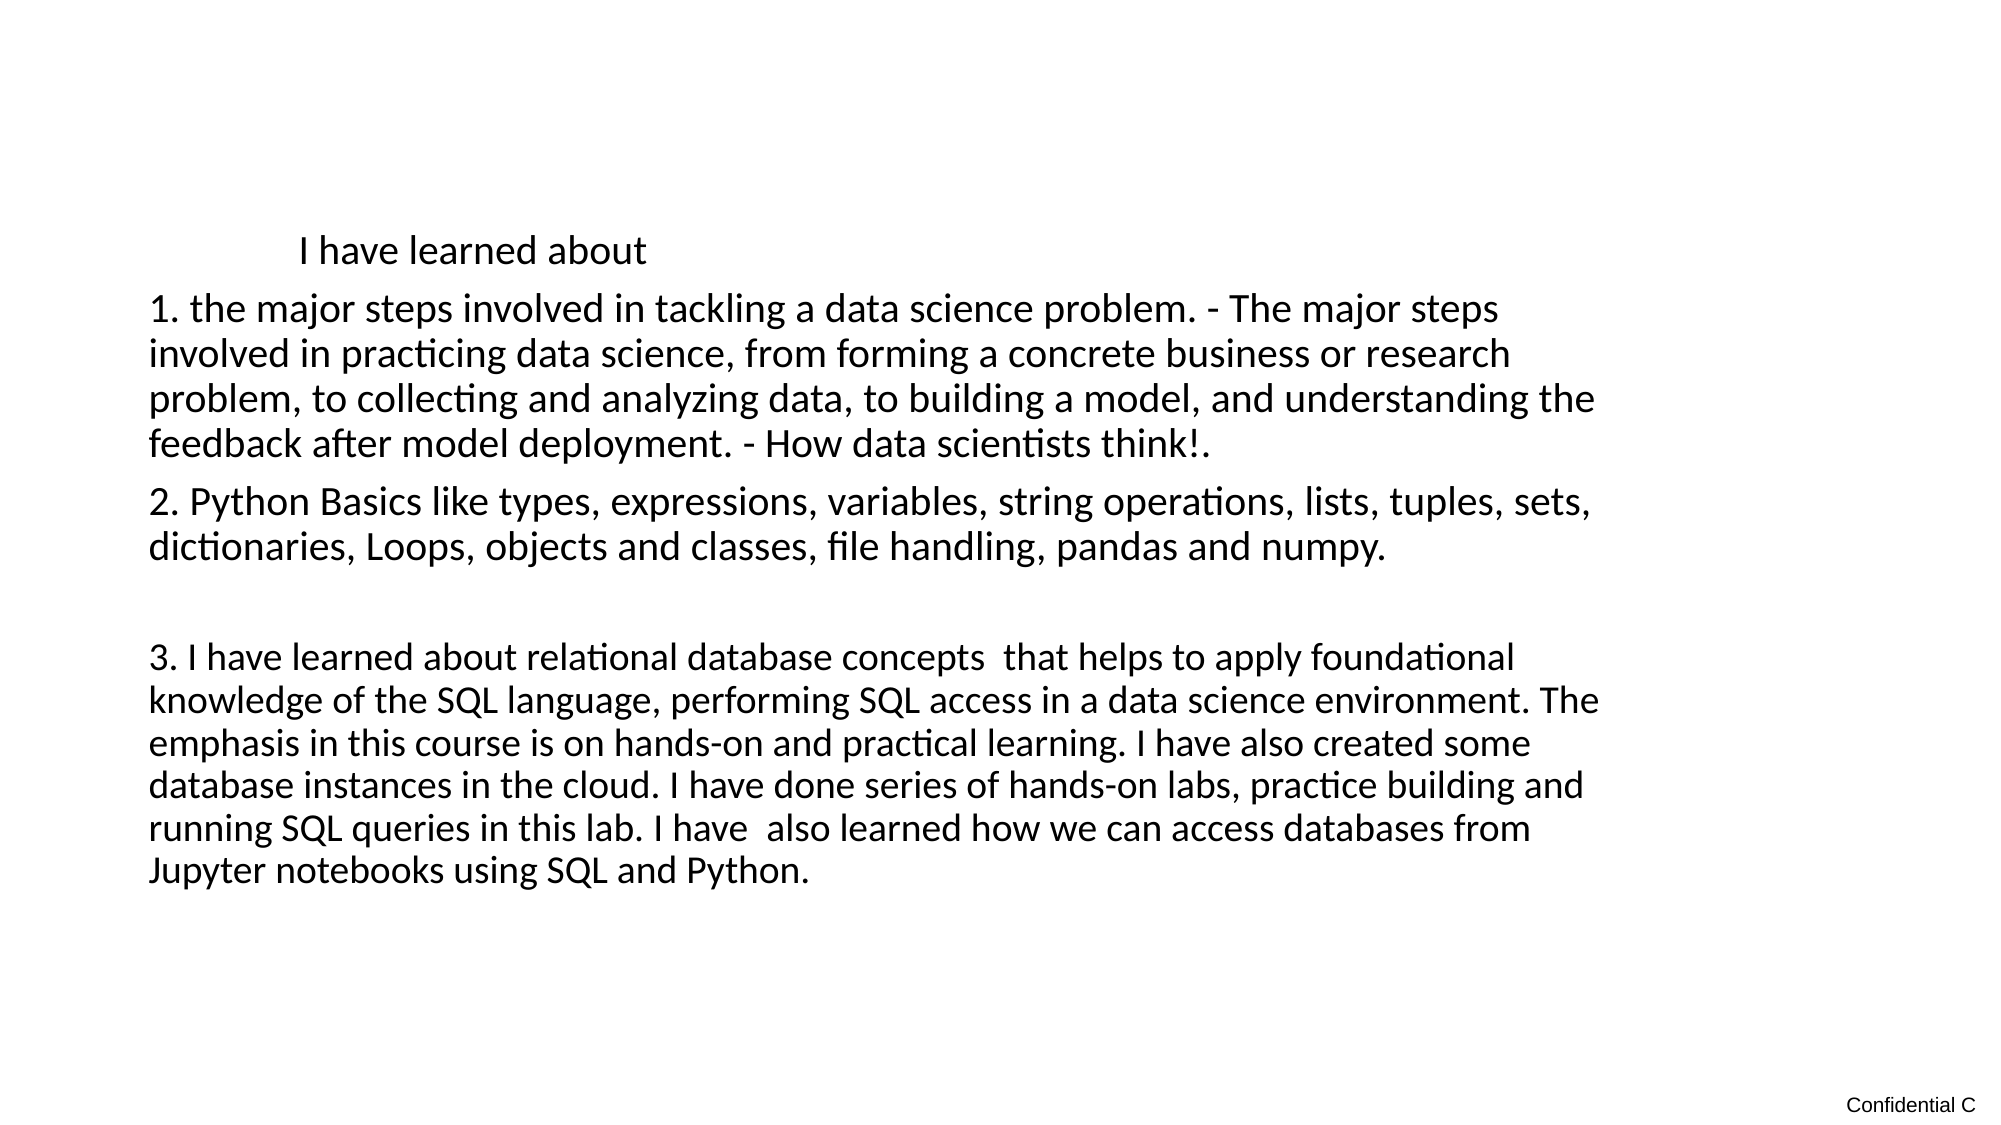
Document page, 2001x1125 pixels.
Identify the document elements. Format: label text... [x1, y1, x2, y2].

text_box I have learned about 1. the major steps involved in tackling a data science problem. - The major steps involved in practicing data science, from forming a concrete business or research problem, to collecting and analyzing data, to building a model, and understanding the feedback after model deployment. - How data scientists think!. 2. Python Basics like types, expressions, variables, string operations, lists, tuples, sets, dictionaries, Loops, objects and classes, file handling, pandas and numpy. 3. I have learned about relational database concepts that helps to apply foundational knowledge of the SQL language, performing SQL access in a data science environment. The emphasis in this course is on hands-on and practical learning. I have also created some database instances in the cloud. I have done series of hands-on labs, practice building and running SQL queries in this lab. I have also learned how we can access databases from Jupyter notebooks using SQL and Python. [133, 131, 1653, 990]
